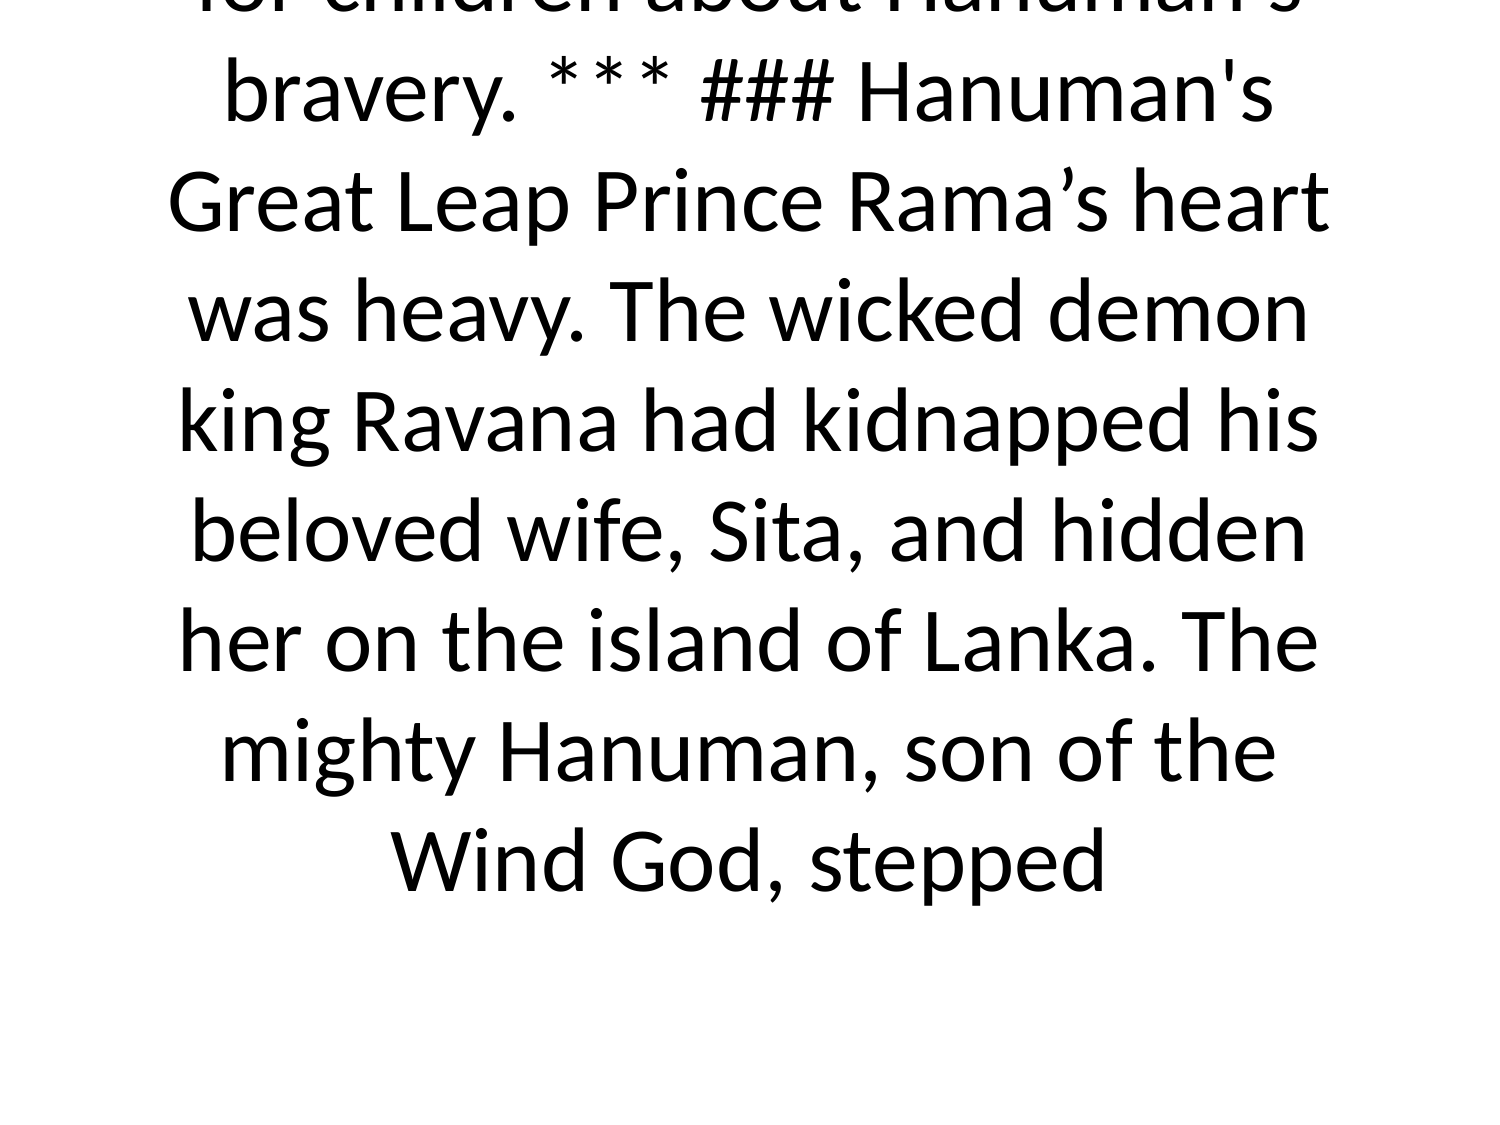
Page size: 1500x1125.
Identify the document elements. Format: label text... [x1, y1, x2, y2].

title Of course! Here is a short story for children about Hanuman's bravery. *** ### Hanuman's Great Leap Prince Rama’s heart was heavy. The wicked demon king Ravana had kidnapped his beloved wife, Sita, and hidden her on the island of Lanka. The mighty Hanuman, son of the Wind God, stepped [112, 349, 1388, 591]
